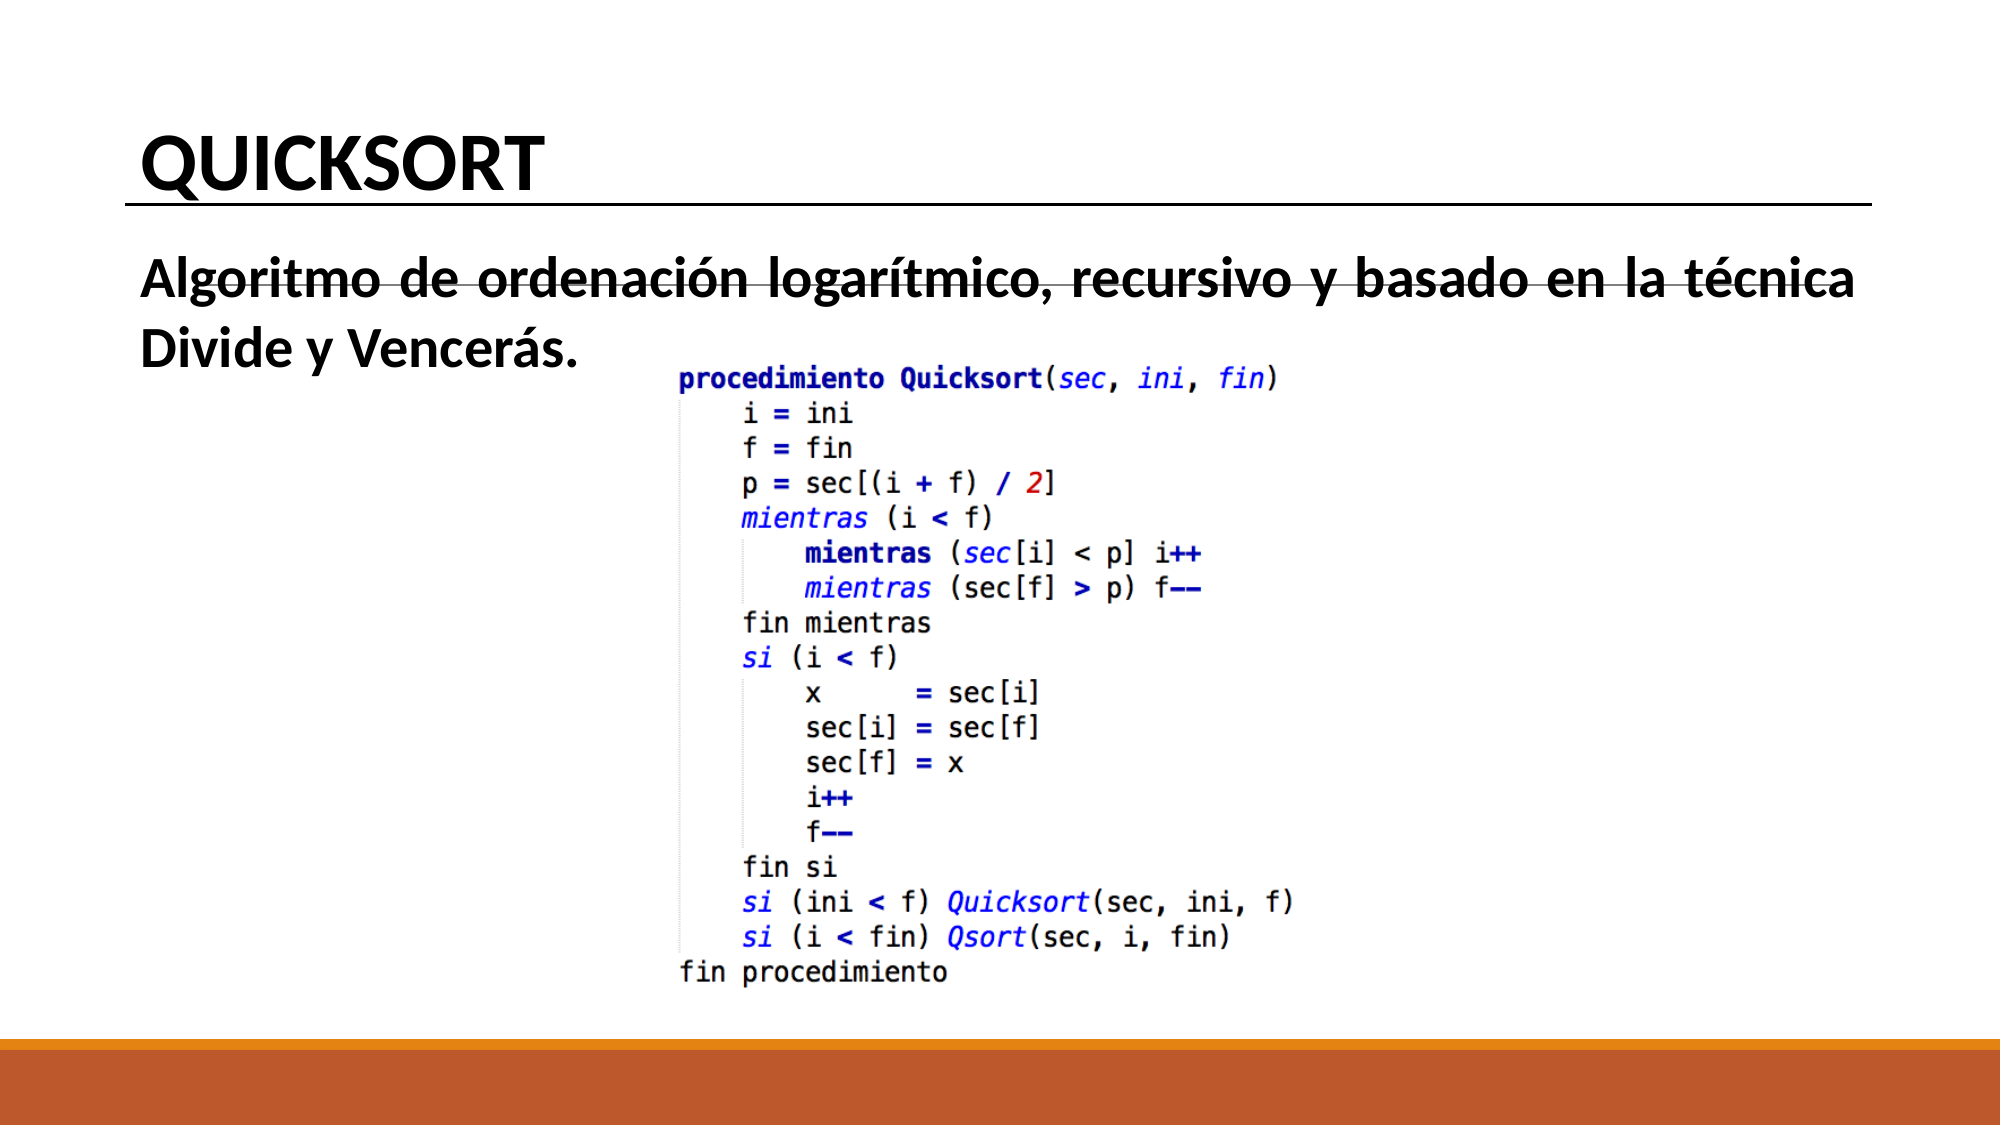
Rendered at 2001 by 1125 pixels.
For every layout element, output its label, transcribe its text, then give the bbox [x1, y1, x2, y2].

text_box Algoritmo de ordenación logarítmico, recursivo y basado en la técnica Divide y Vencerás. [125, 231, 1872, 389]
text_box QUICKSORT [125, 99, 1872, 203]
picture [649, 344, 1373, 1012]
